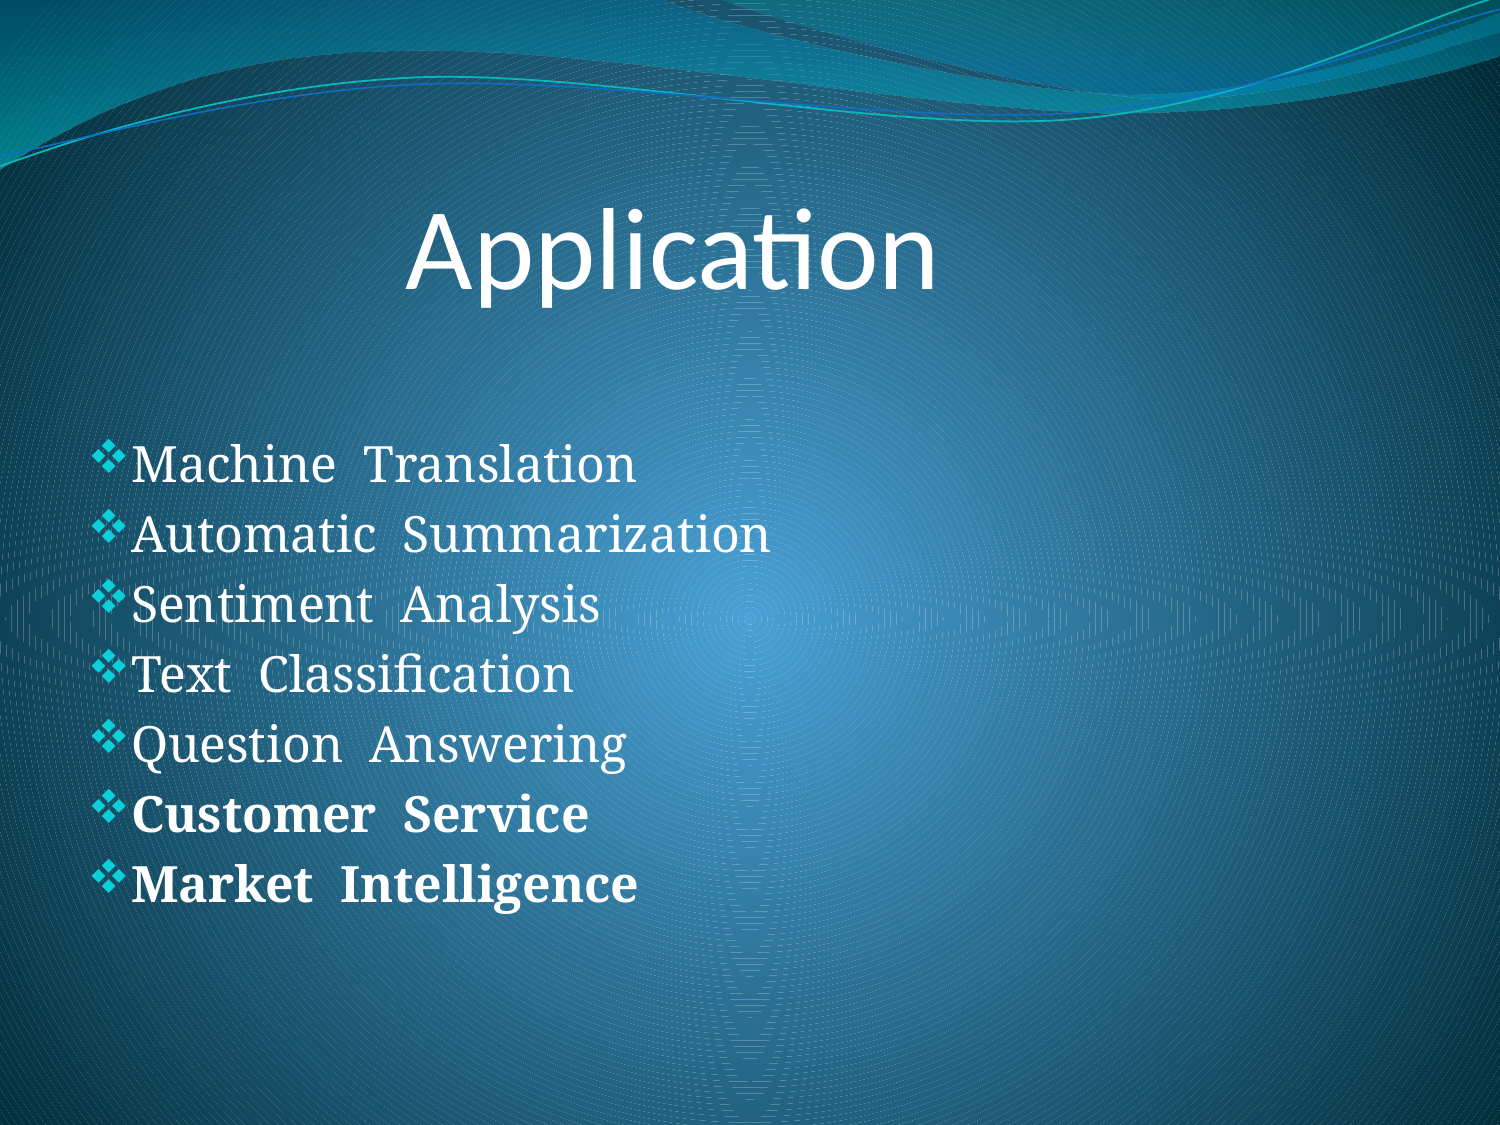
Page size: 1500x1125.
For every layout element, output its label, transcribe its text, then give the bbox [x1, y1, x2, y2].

subtitle Machine Translation Automatic Summarization Sentiment Analysis Text Classification Question Answering Customer Service Market Intelligence [87, 425, 1376, 1013]
title Application [87, 112, 1376, 313]
